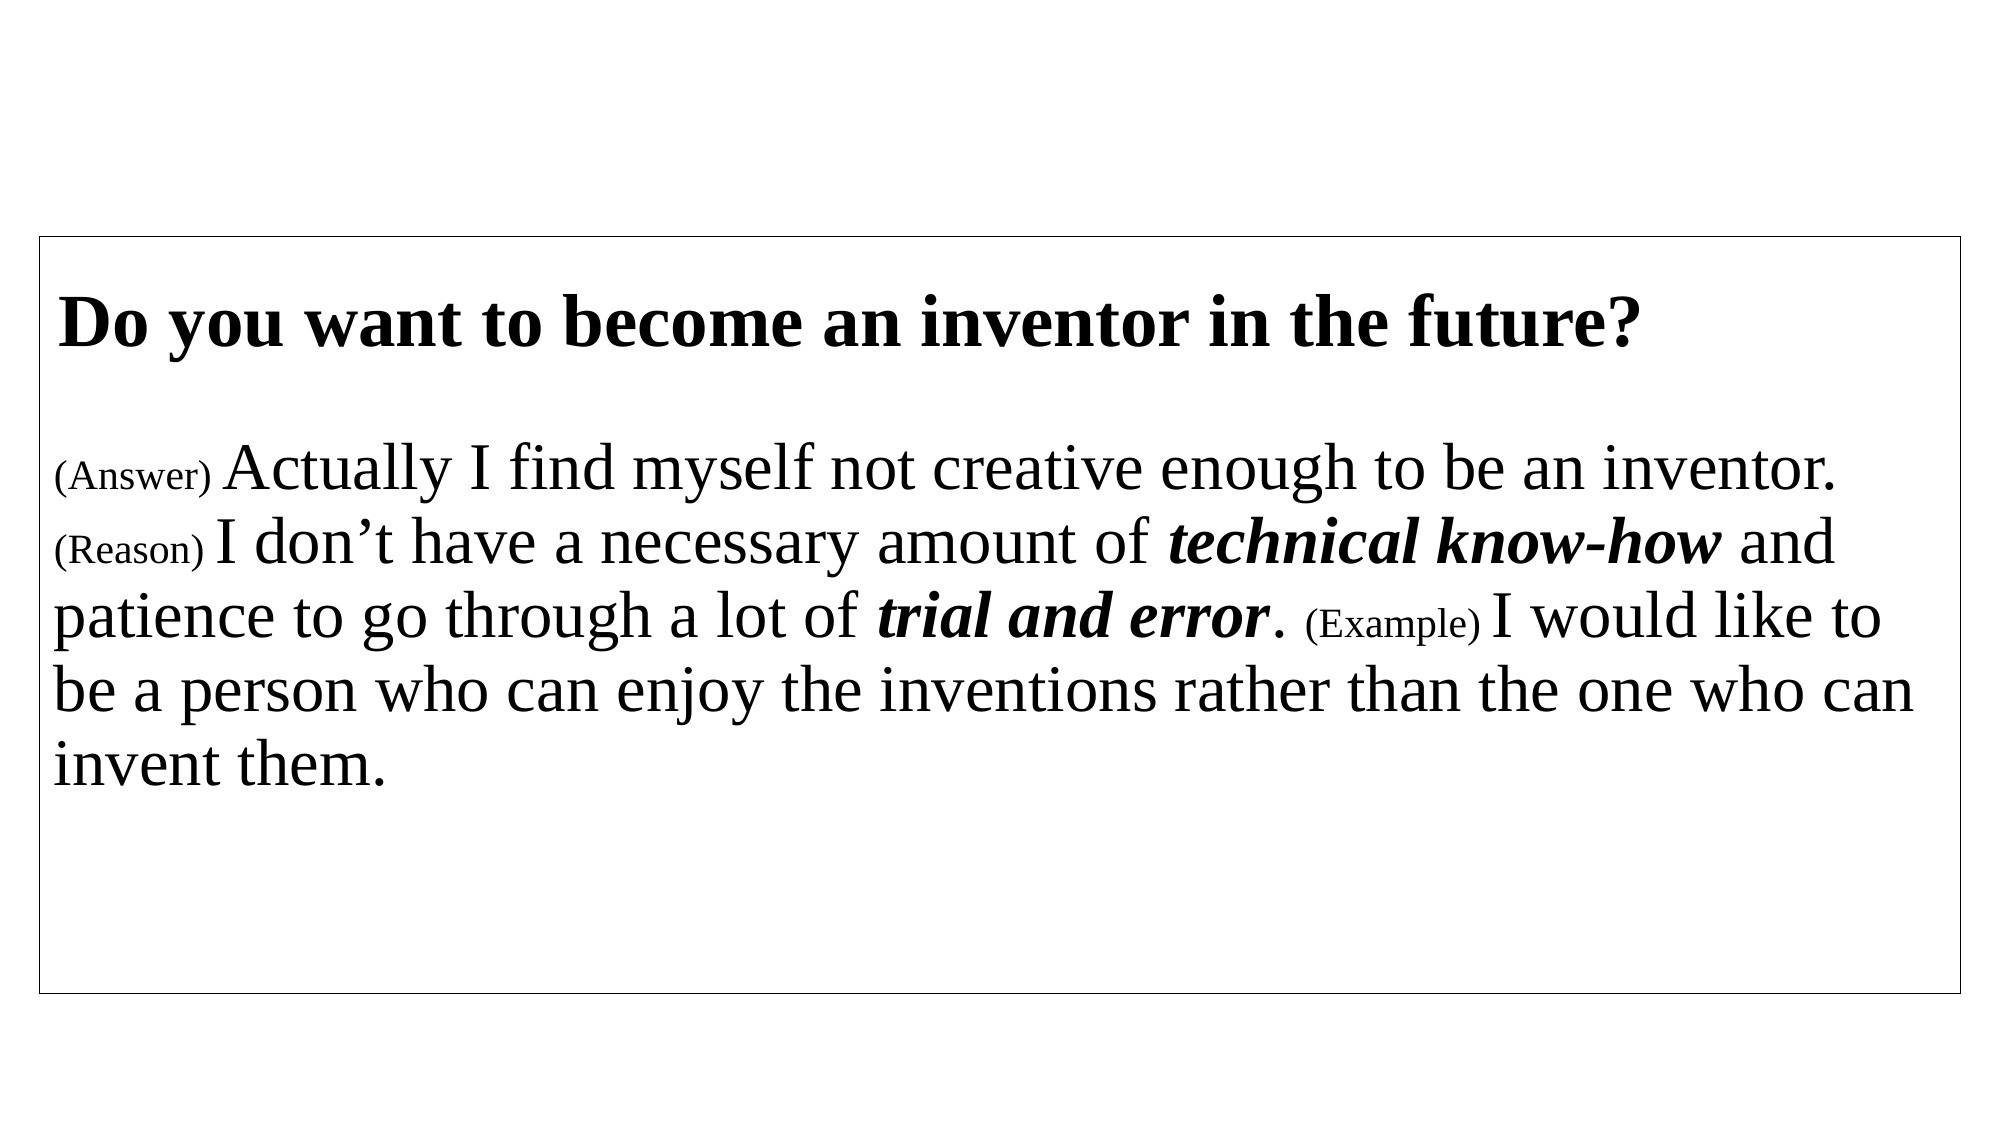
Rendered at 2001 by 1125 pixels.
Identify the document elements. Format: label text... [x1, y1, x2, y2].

table_header (Answer) Actually I find myself not creative enough to be an inventor. (Reason) I don’t have a necessary amount of technical know-how and patience to go through a lot of trial and error. (Example) I would like to be a person who can enjoy the inventions rather than the one who can invent them. [40, 237, 1960, 993]
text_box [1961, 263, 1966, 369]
text_box [181, 404, 2000, 510]
